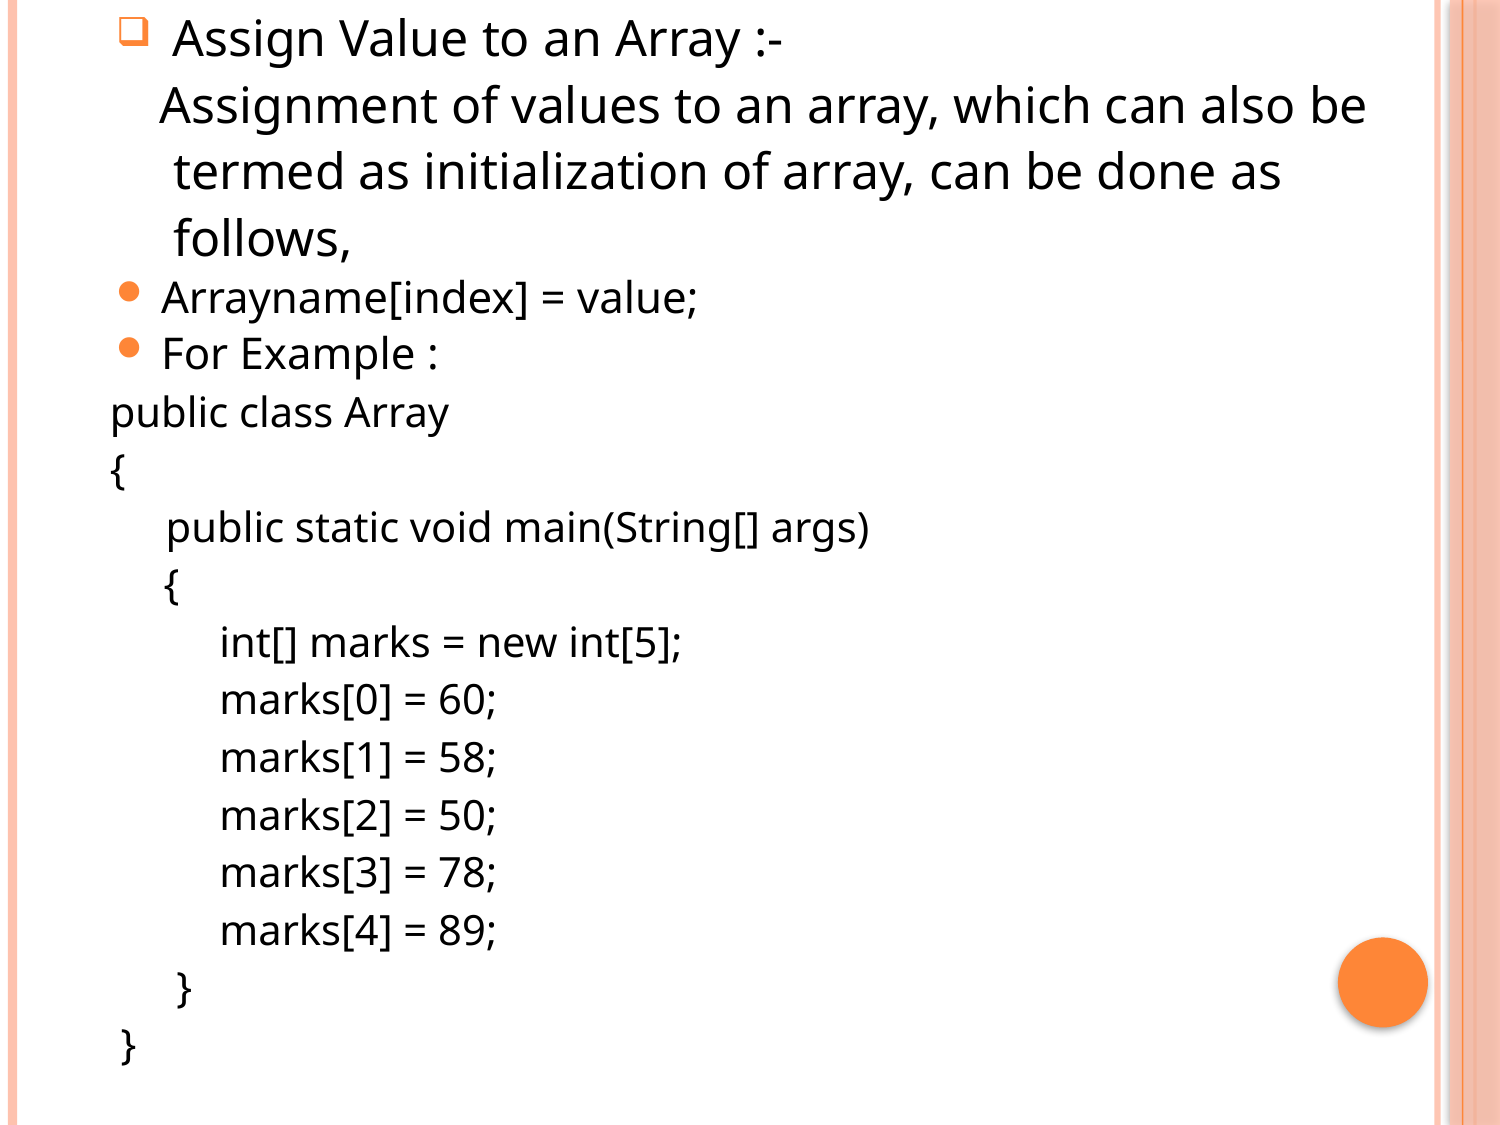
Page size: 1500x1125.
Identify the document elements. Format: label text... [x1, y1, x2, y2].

text_box Assign Value to an Array :- Assignment of values to an array, which can also be termed as initialization of array, can be done as follows, Arrayname[index] = value; For Example : public class Array { public static void main(String[] args) { int[] marks = new int[5]; marks[0] = 60; marks[1] = 58; marks[2] = 50; marks[3] = 78; marks[4] = 89; } } [41, 6, 1424, 1125]
